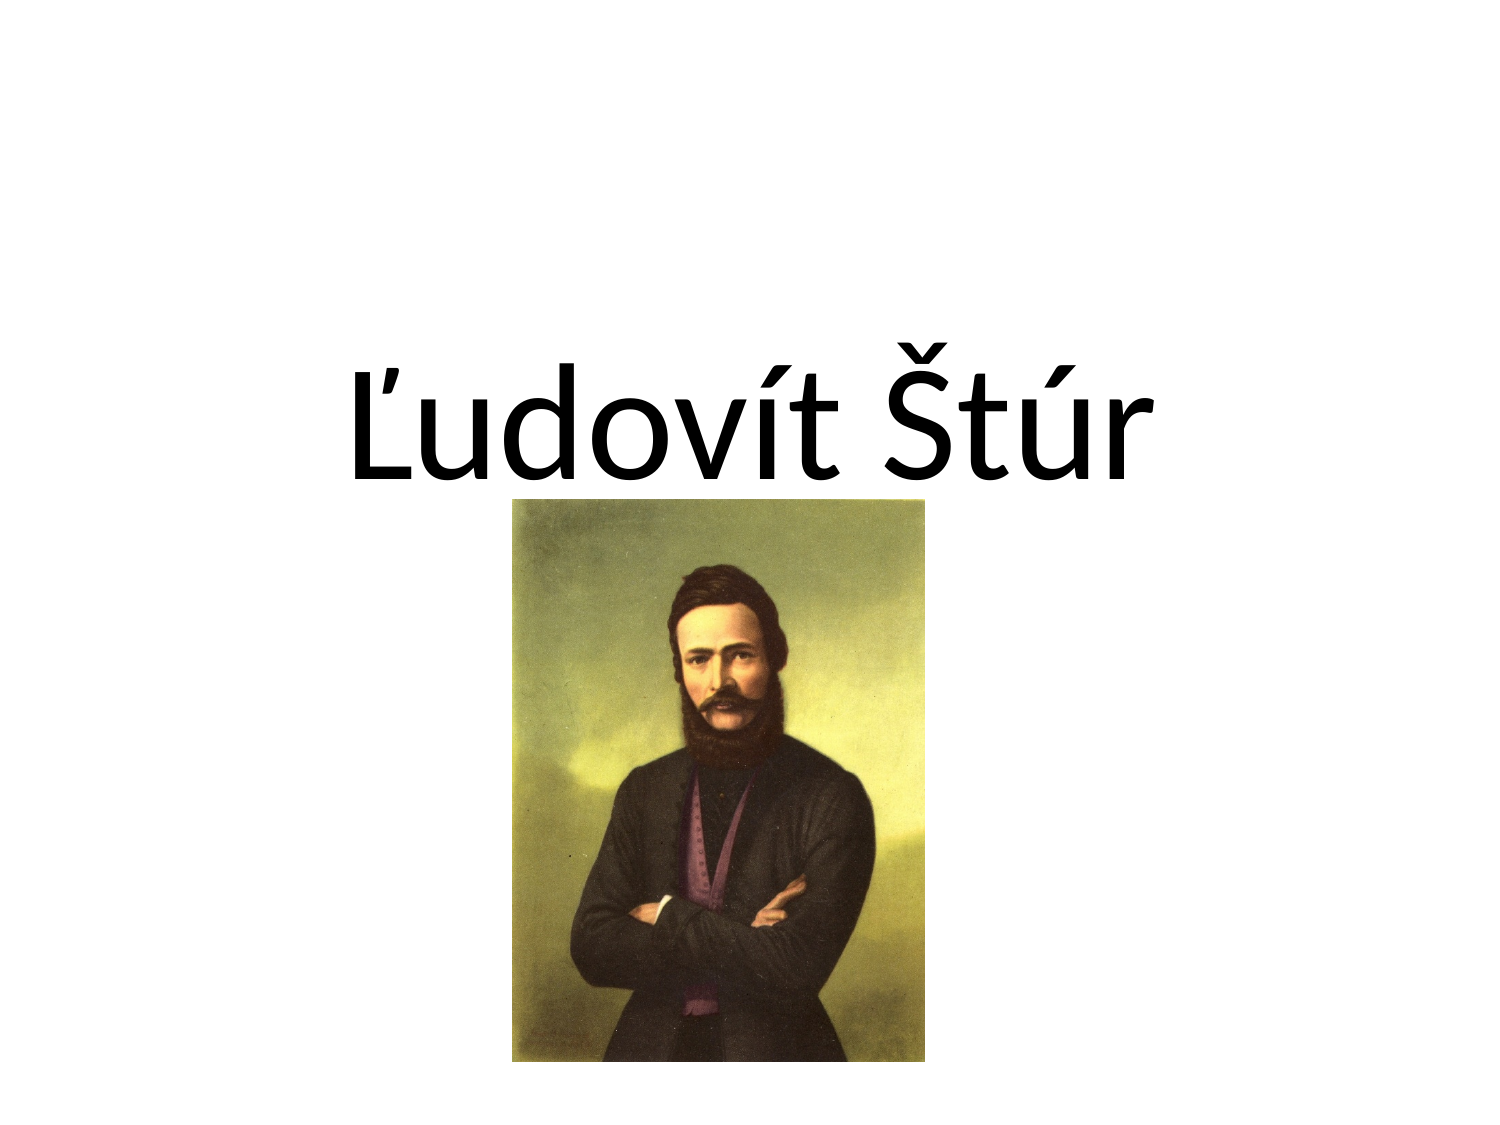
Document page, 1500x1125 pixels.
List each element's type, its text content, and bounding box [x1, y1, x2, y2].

title Ľudovít Štúr [112, 262, 1388, 563]
picture [512, 499, 926, 1063]
